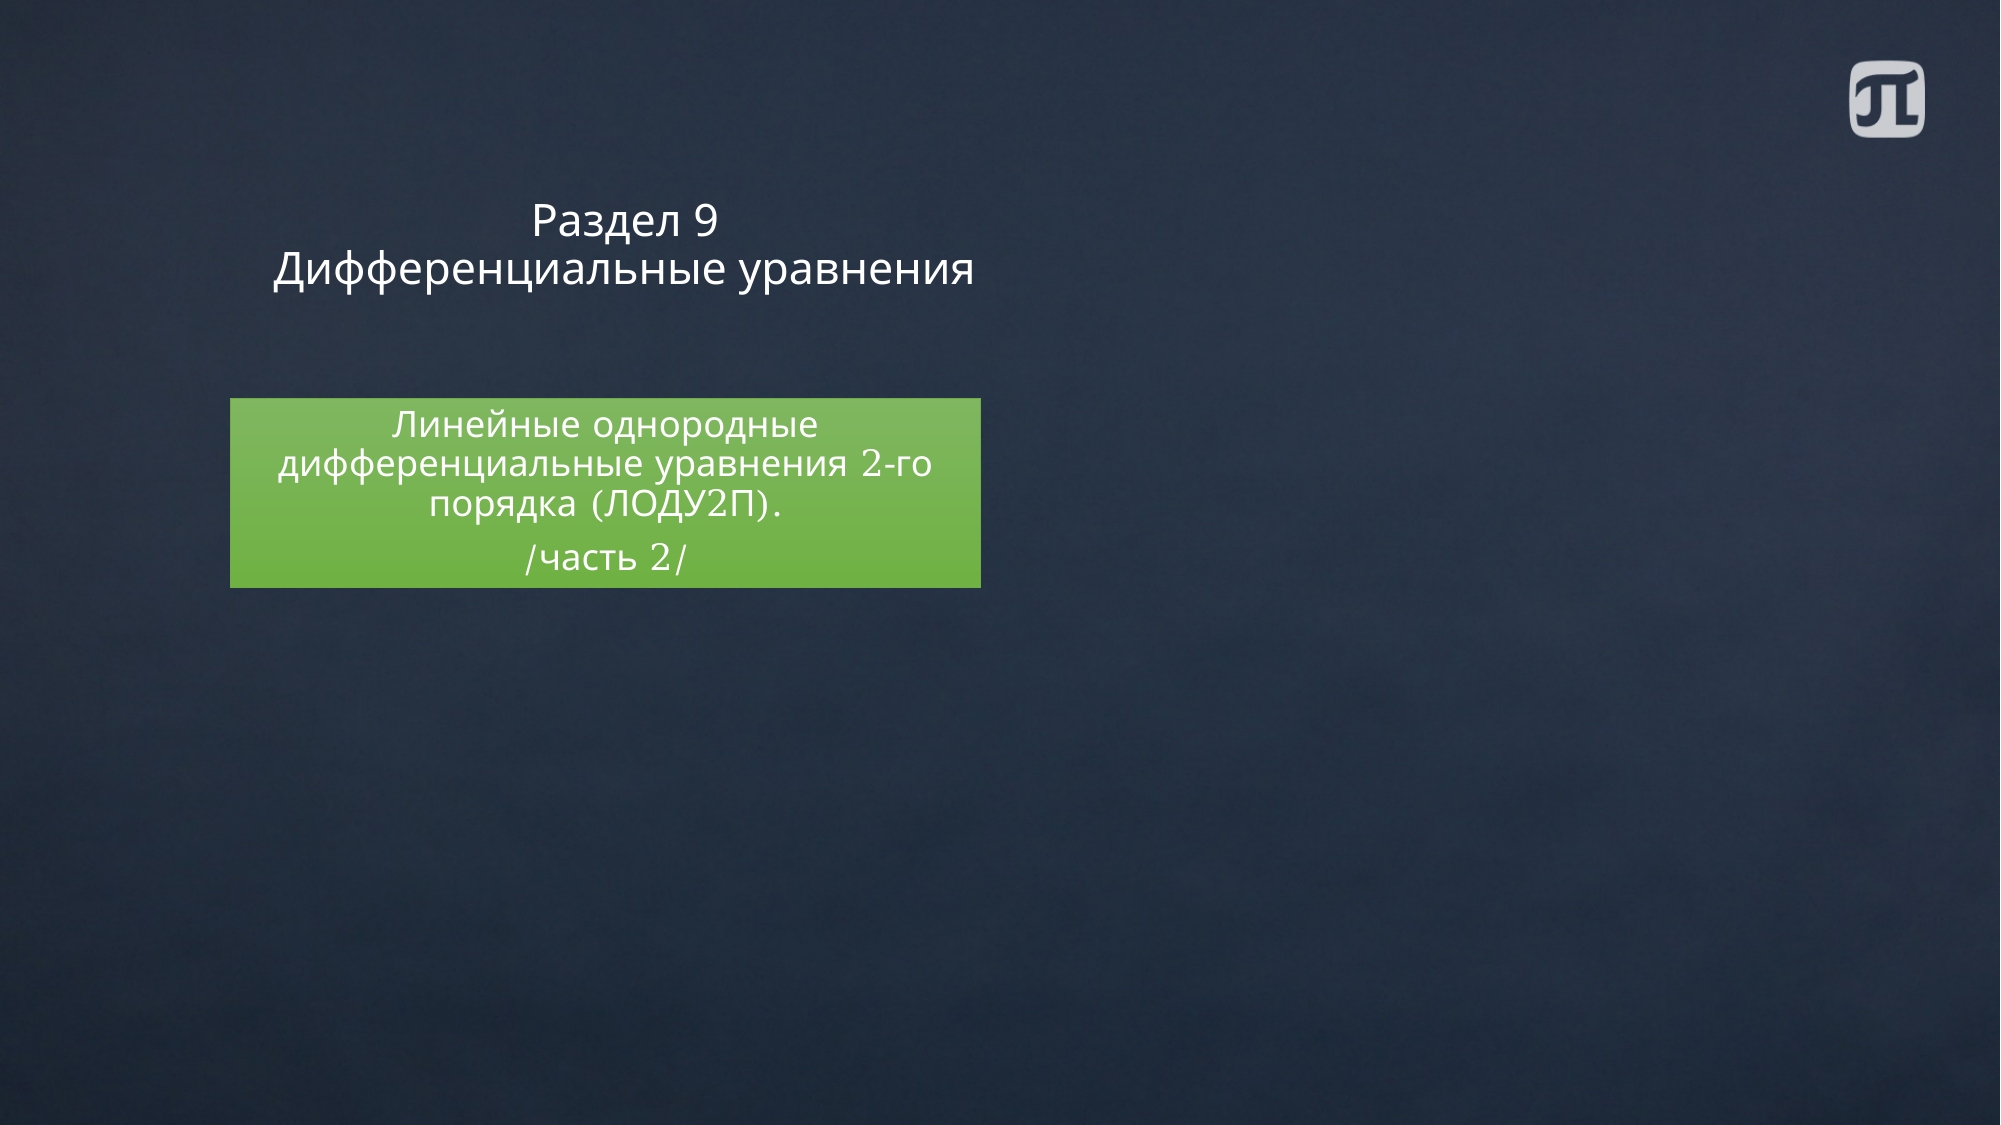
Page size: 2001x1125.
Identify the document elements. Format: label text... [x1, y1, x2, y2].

picture [0, 0, 2000, 1125]
title Раздел 9 Дифференциальные уравнения [249, 184, 1000, 303]
subtitle Линейные однородные дифференциальные уравнения 2-го порядка (ЛОДУ2П). /часть 2/ [230, 398, 981, 588]
